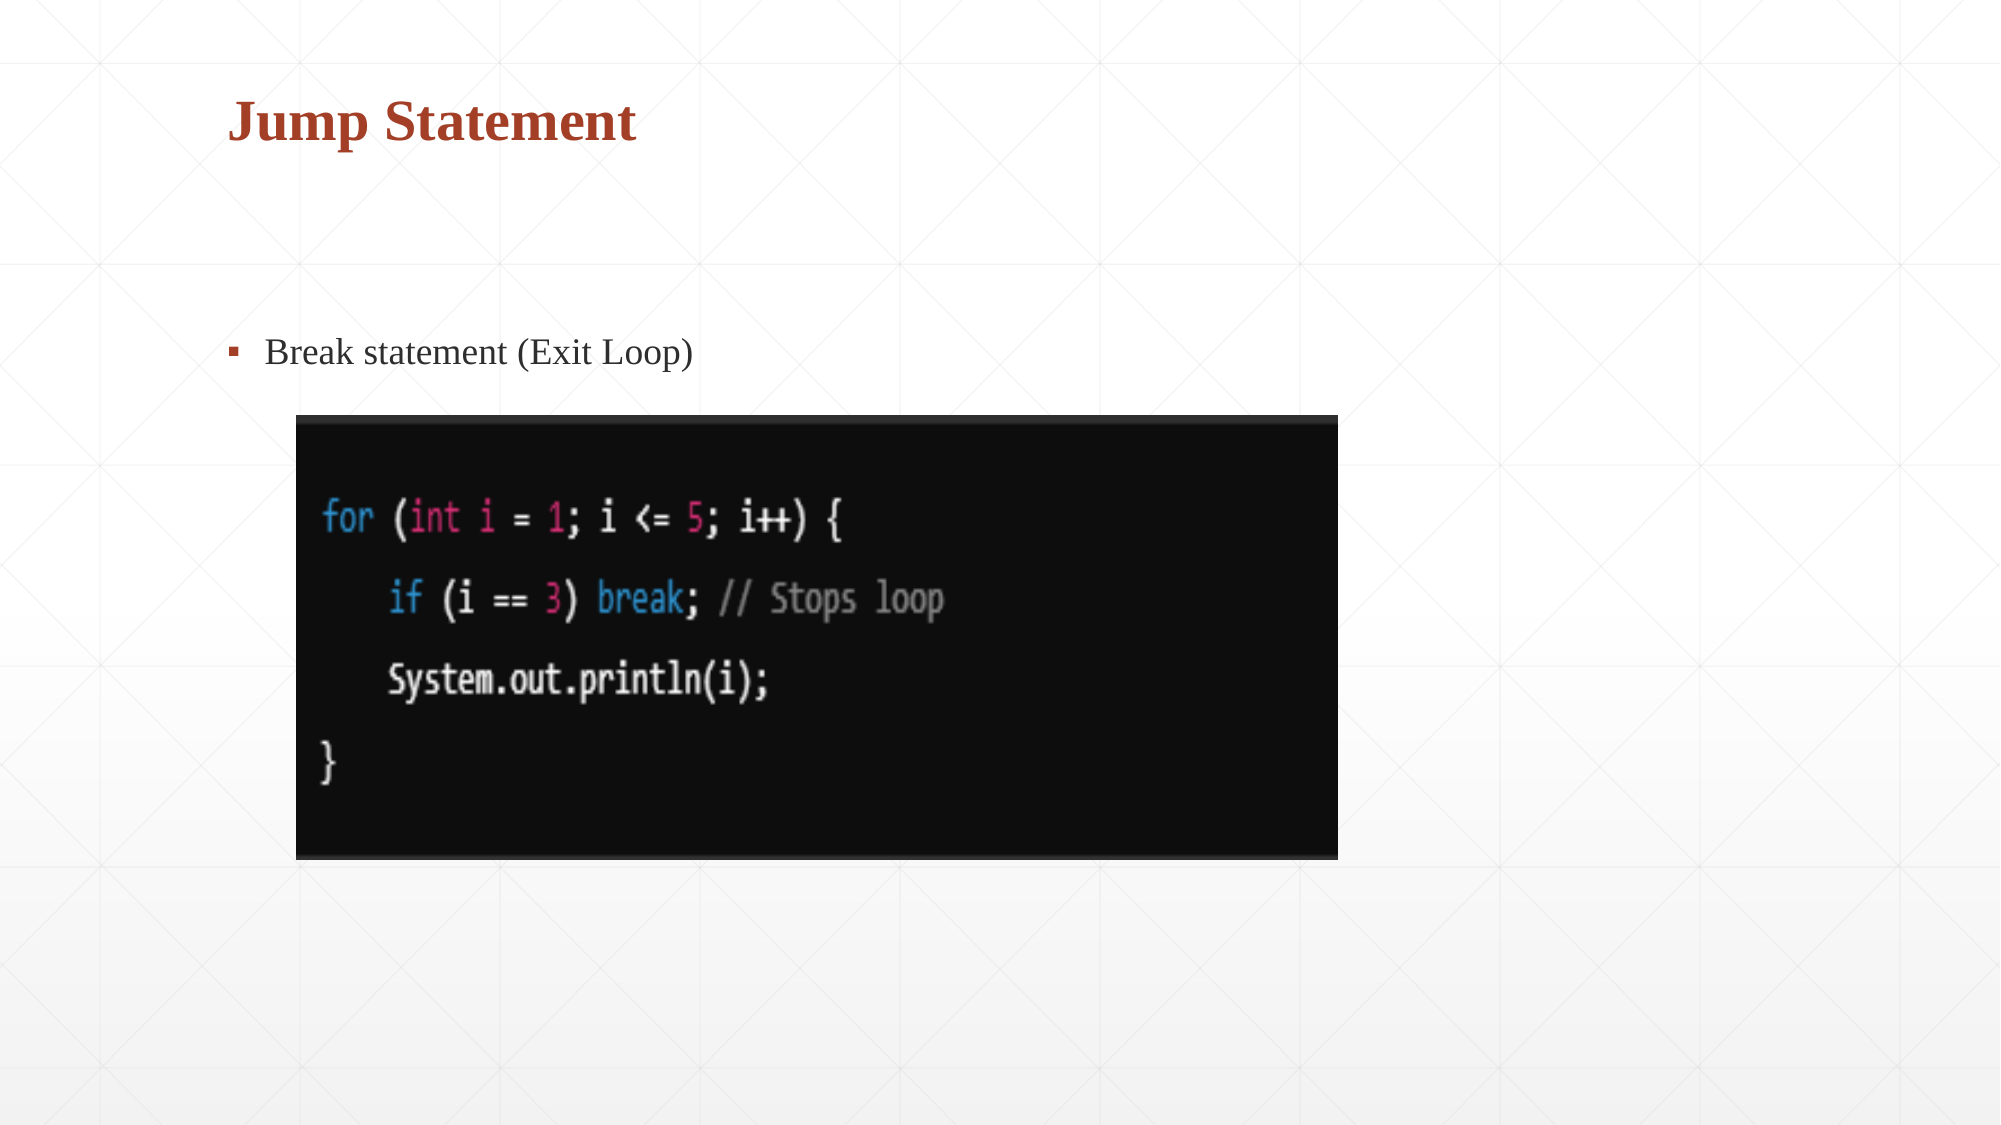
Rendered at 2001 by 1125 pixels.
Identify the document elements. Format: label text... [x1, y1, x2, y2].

picture [296, 415, 1338, 860]
text_box Jump Statement [212, 82, 1788, 271]
text_box Break statement (Exit Loop) [212, 324, 1788, 950]
